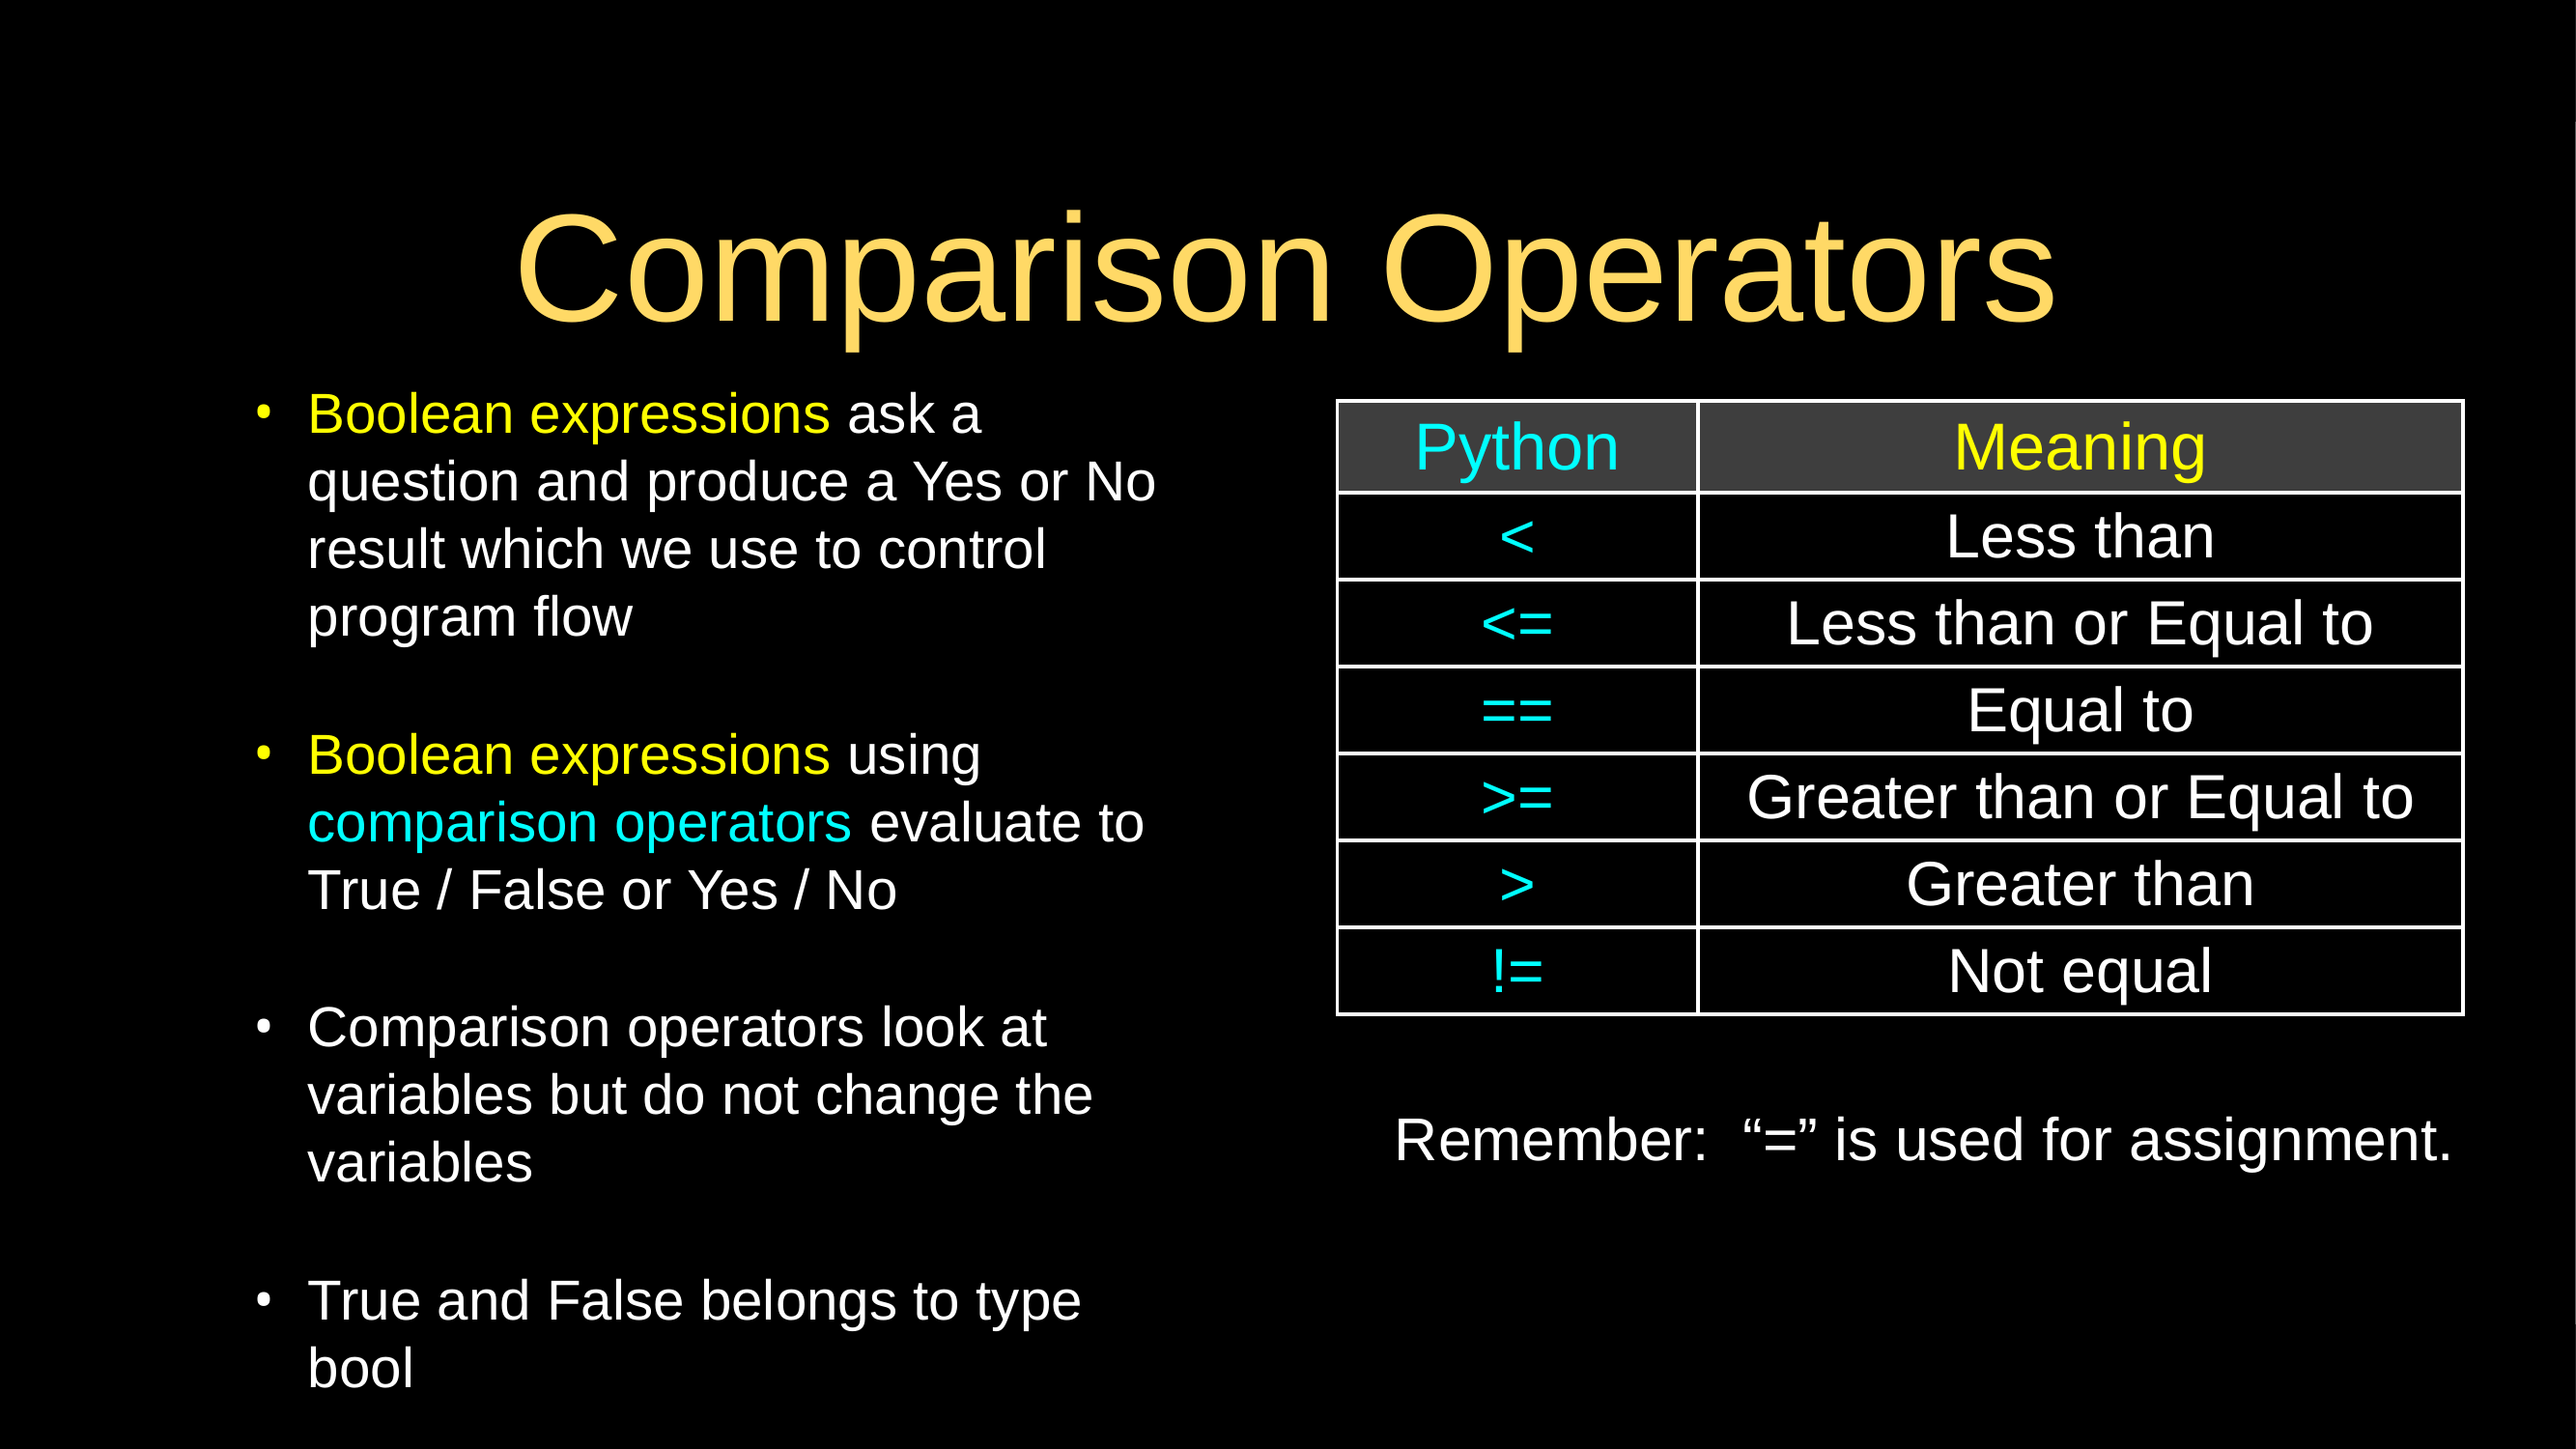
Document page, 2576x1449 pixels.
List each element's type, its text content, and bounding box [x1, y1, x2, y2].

table_cell Less than or Equal to [1700, 582, 2461, 665]
text_box Remember: “=” is used for assignment. [1386, 1095, 2464, 1178]
table_cell == [1339, 668, 1696, 752]
table_cell <= [1339, 582, 1696, 665]
table_cell Less than [1700, 495, 2461, 578]
title Comparison Operators [183, 118, 2391, 403]
table_header Meaning [1700, 403, 2461, 491]
table_cell > [1339, 842, 1696, 925]
table_cell Greater than or Equal to [1700, 755, 2461, 838]
table_cell Greater than [1700, 842, 2461, 925]
table_header Python [1339, 403, 1696, 491]
table_cell != [1339, 929, 1696, 1012]
table_cell >= [1339, 755, 1696, 838]
table_cell < [1339, 495, 1696, 578]
table_cell Equal to [1700, 668, 2461, 752]
list Boolean expressions ask a question and produce a Yes or No result which we use to control program flow Boolean expressions using comparison operators evaluate to True / False or Yes / No Comparison operators look at variables but do not change the variables True and False belongs to type bool [183, 412, 1204, 1364]
table_cell Not equal [1700, 929, 2461, 1012]
